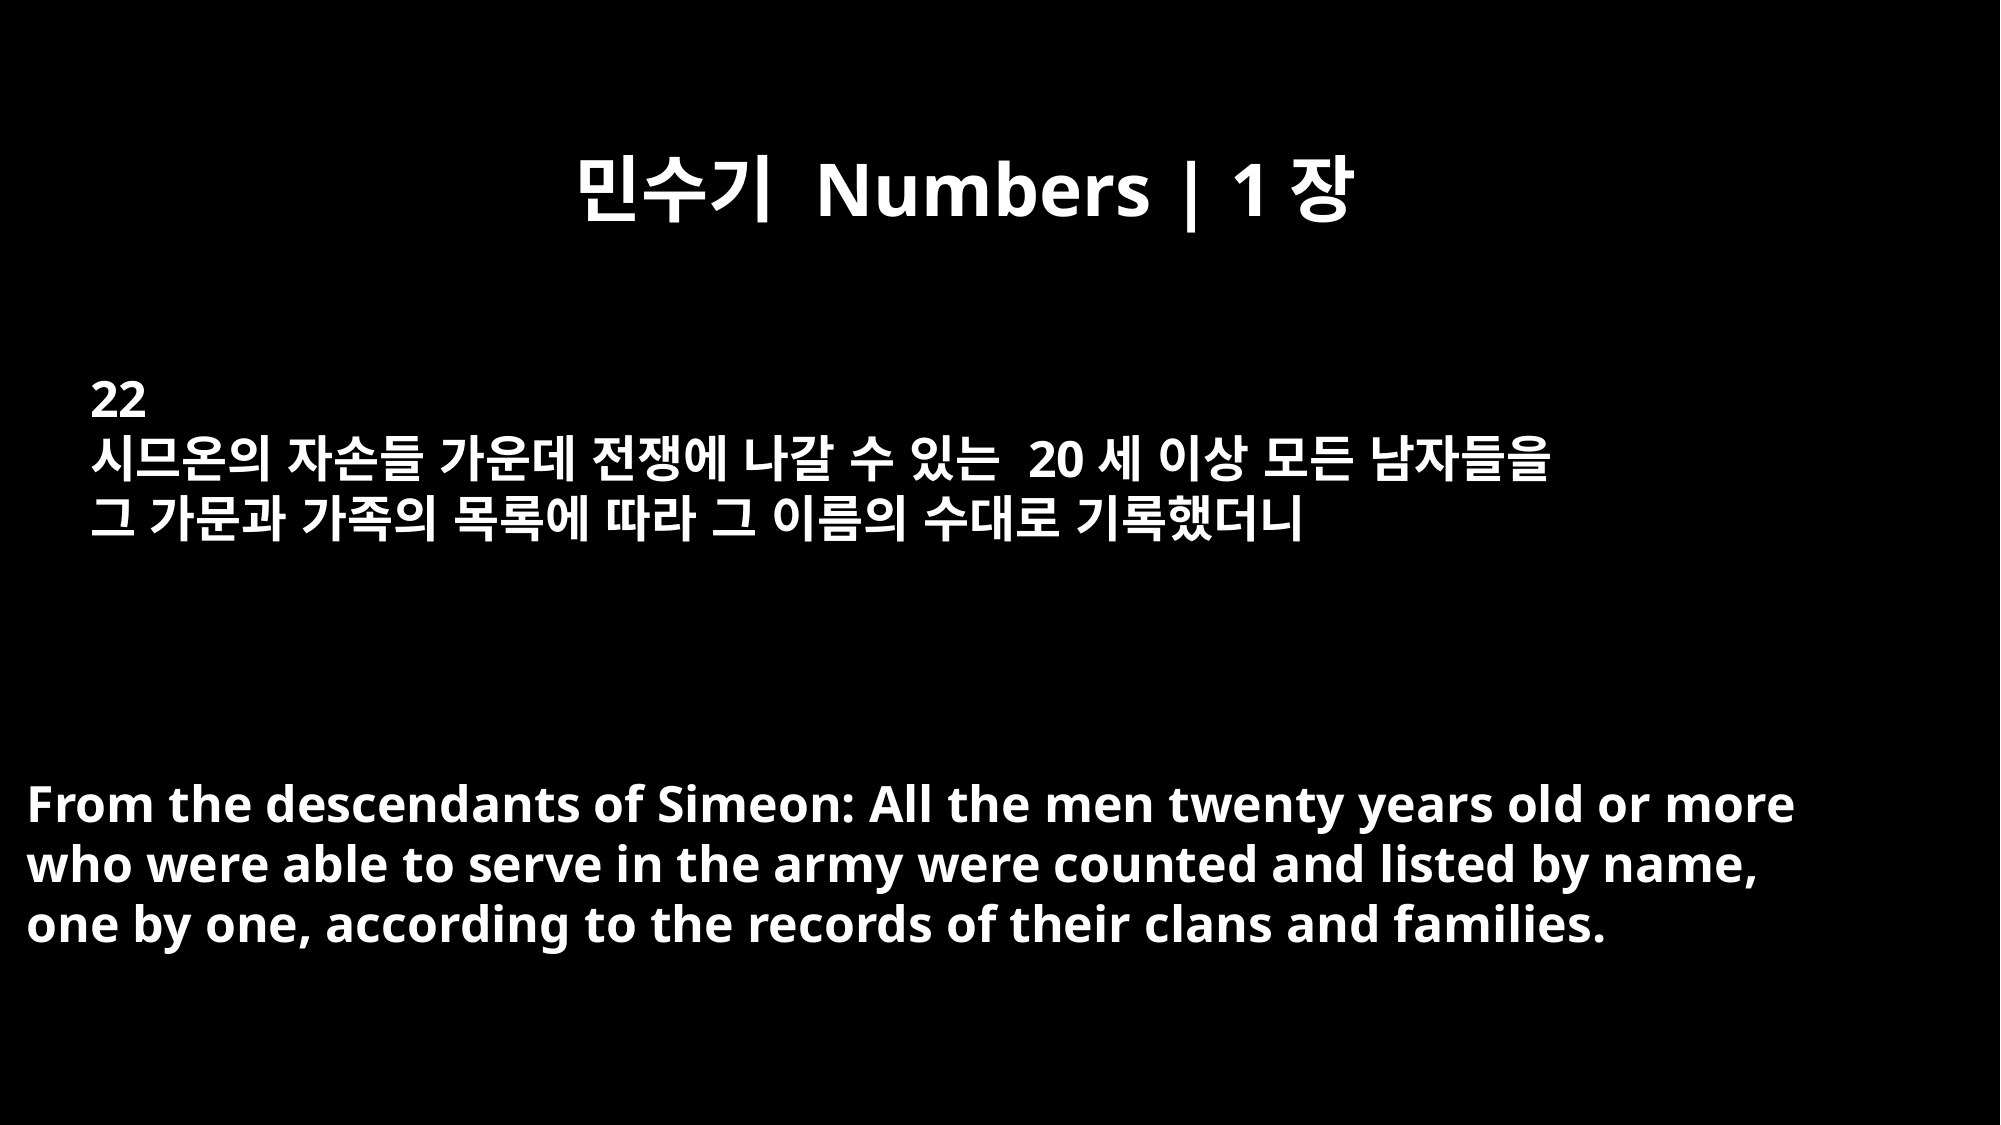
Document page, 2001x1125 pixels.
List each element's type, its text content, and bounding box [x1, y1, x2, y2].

text_box 22 시므온의 자손들 가운데 전쟁에 나갈 수 있는 20세 이상 모든 남자들을 그 가문과 가족의 목록에 따라 그 이름의 수대로 기록했더니 [75, 359, 1568, 555]
text_box From the descendants of Simeon: All the men twenty years old or more who were able to serve in the army were counted and listed by name, one by one, according to the records of their clans and families. [11, 764, 1812, 960]
text_box 민수기 Numbers | 1장 [559, 136, 1373, 239]
